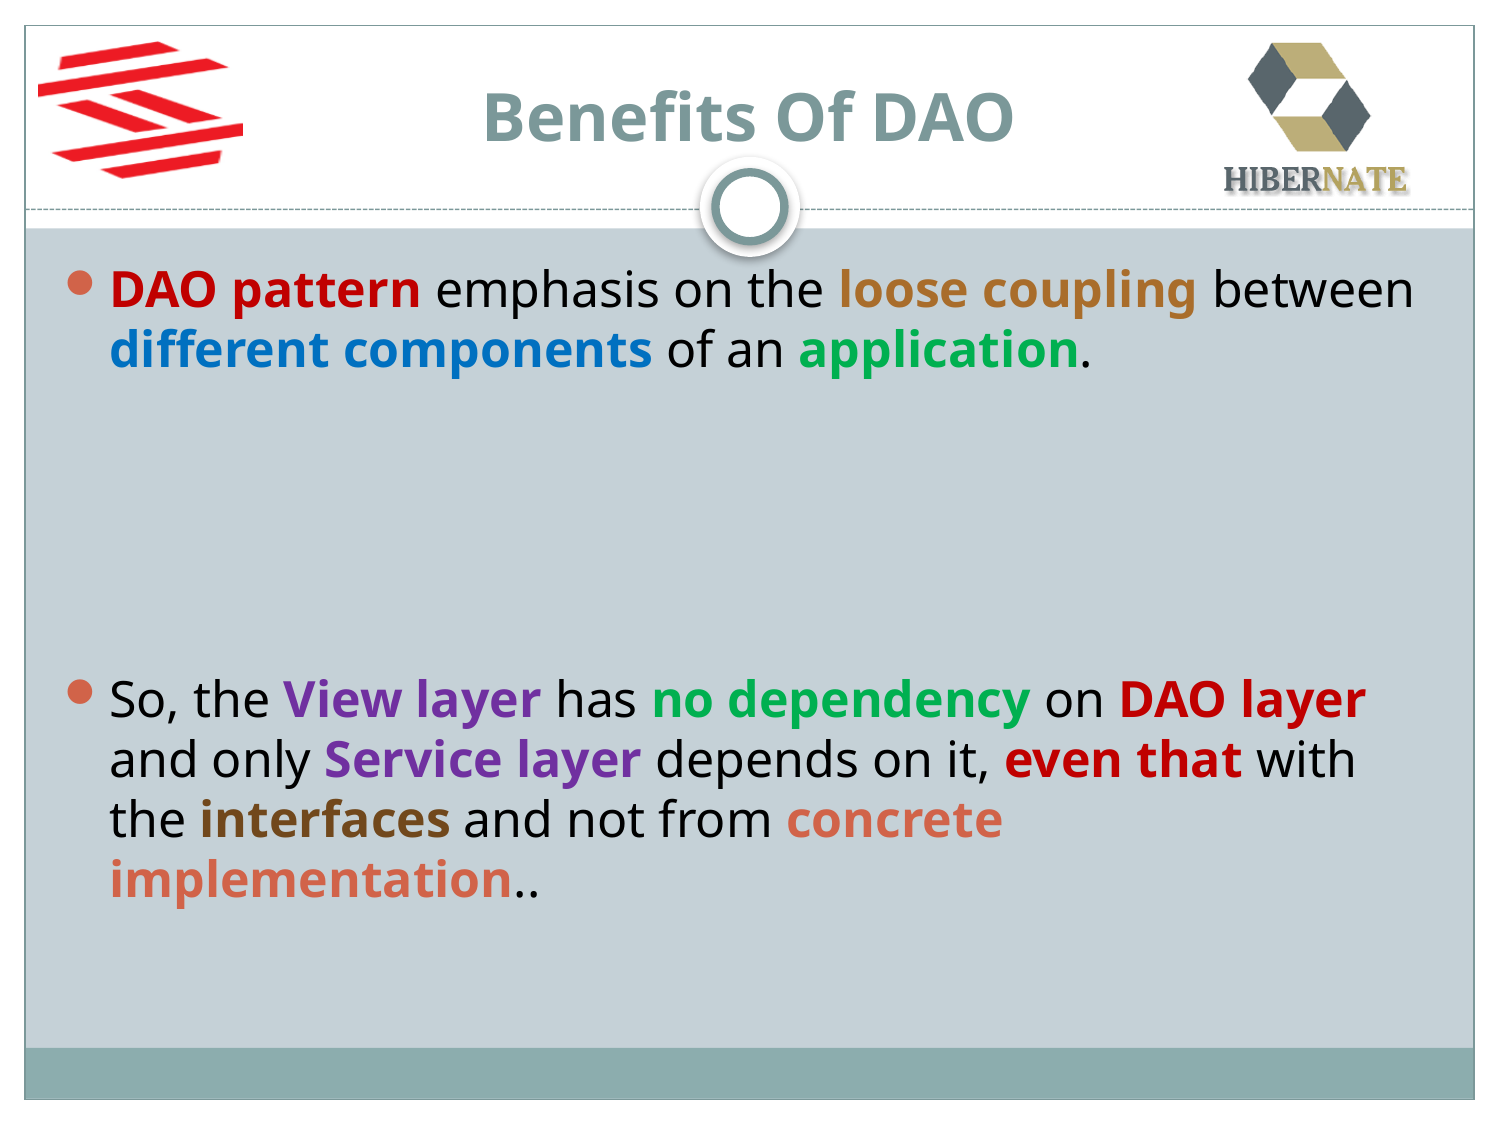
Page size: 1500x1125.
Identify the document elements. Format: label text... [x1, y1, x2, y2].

picture [1223, 42, 1411, 197]
title Benefits Of DAO [237, 37, 1450, 162]
list DAO pattern emphasis on the loose coupling between different components of an application. So, the View layer has no dependency on DAO layer and only Service layer depends on it, even that with the interfaces and not from concrete implementation.. [49, 250, 1445, 1001]
picture [37, 40, 243, 185]
